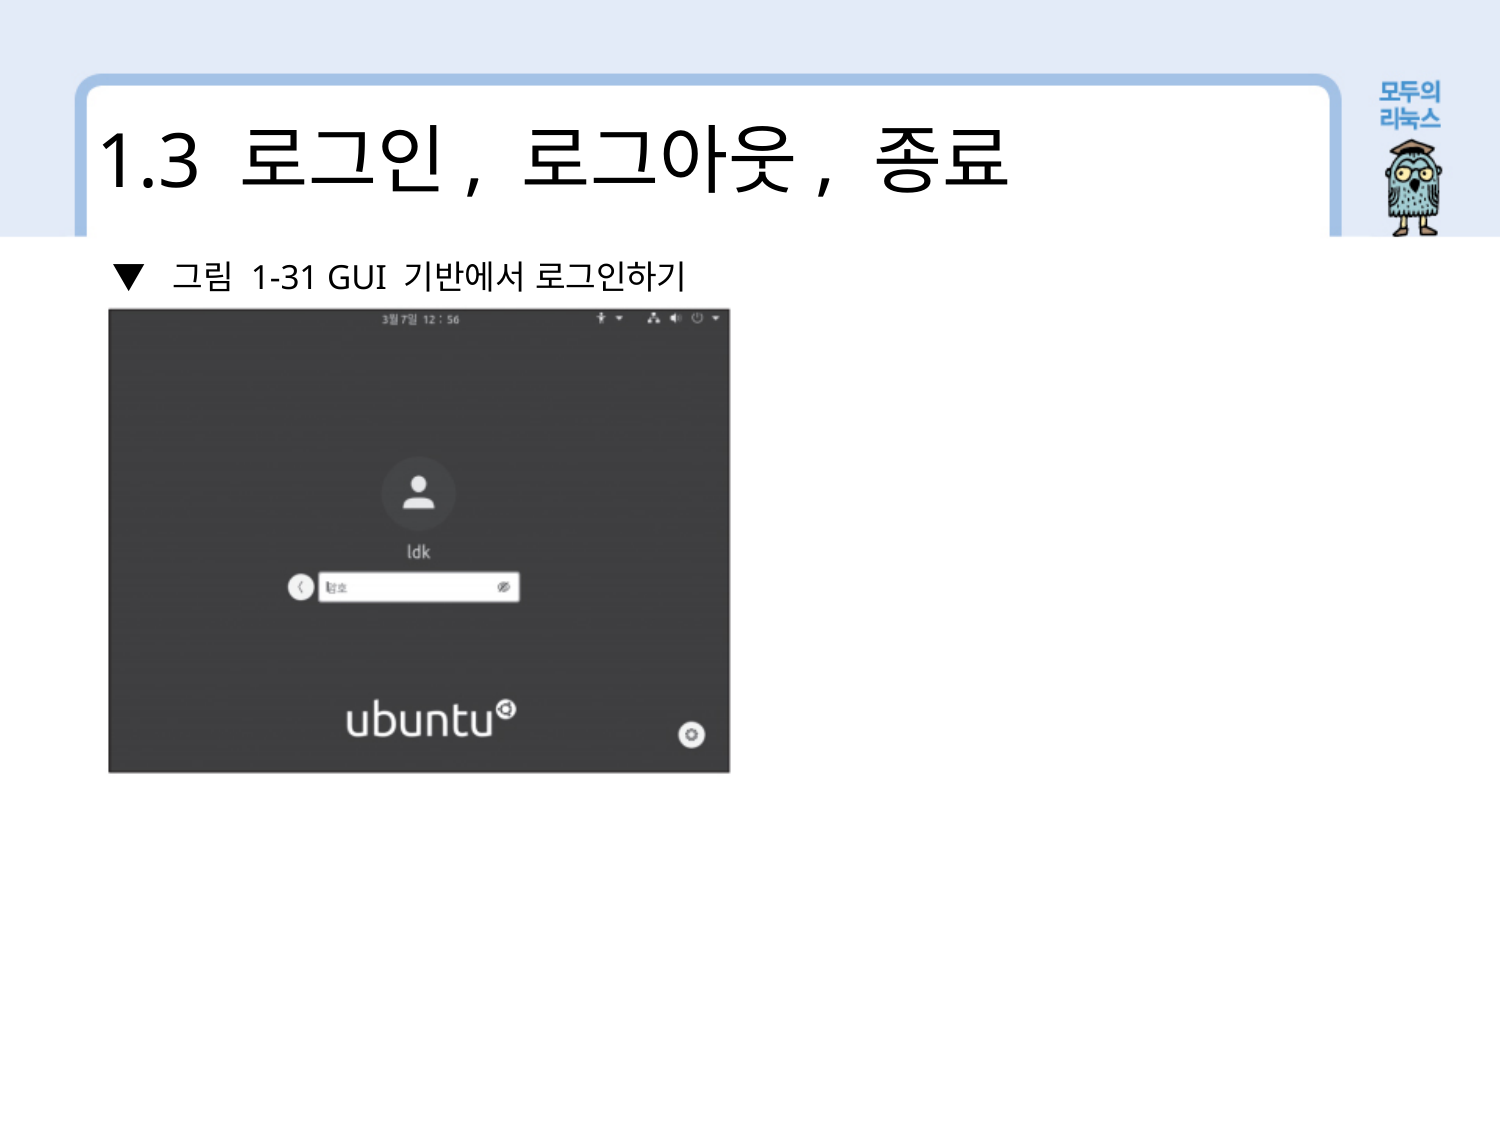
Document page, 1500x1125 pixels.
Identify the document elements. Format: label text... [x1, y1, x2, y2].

text_box 1.3 로그인, 로그아웃, 종료 [81, 115, 1335, 221]
picture [0, 0, 1500, 1125]
text_box ▼ 그림 1-31 GUI 기반에서 로그인하기 [97, 248, 1424, 315]
